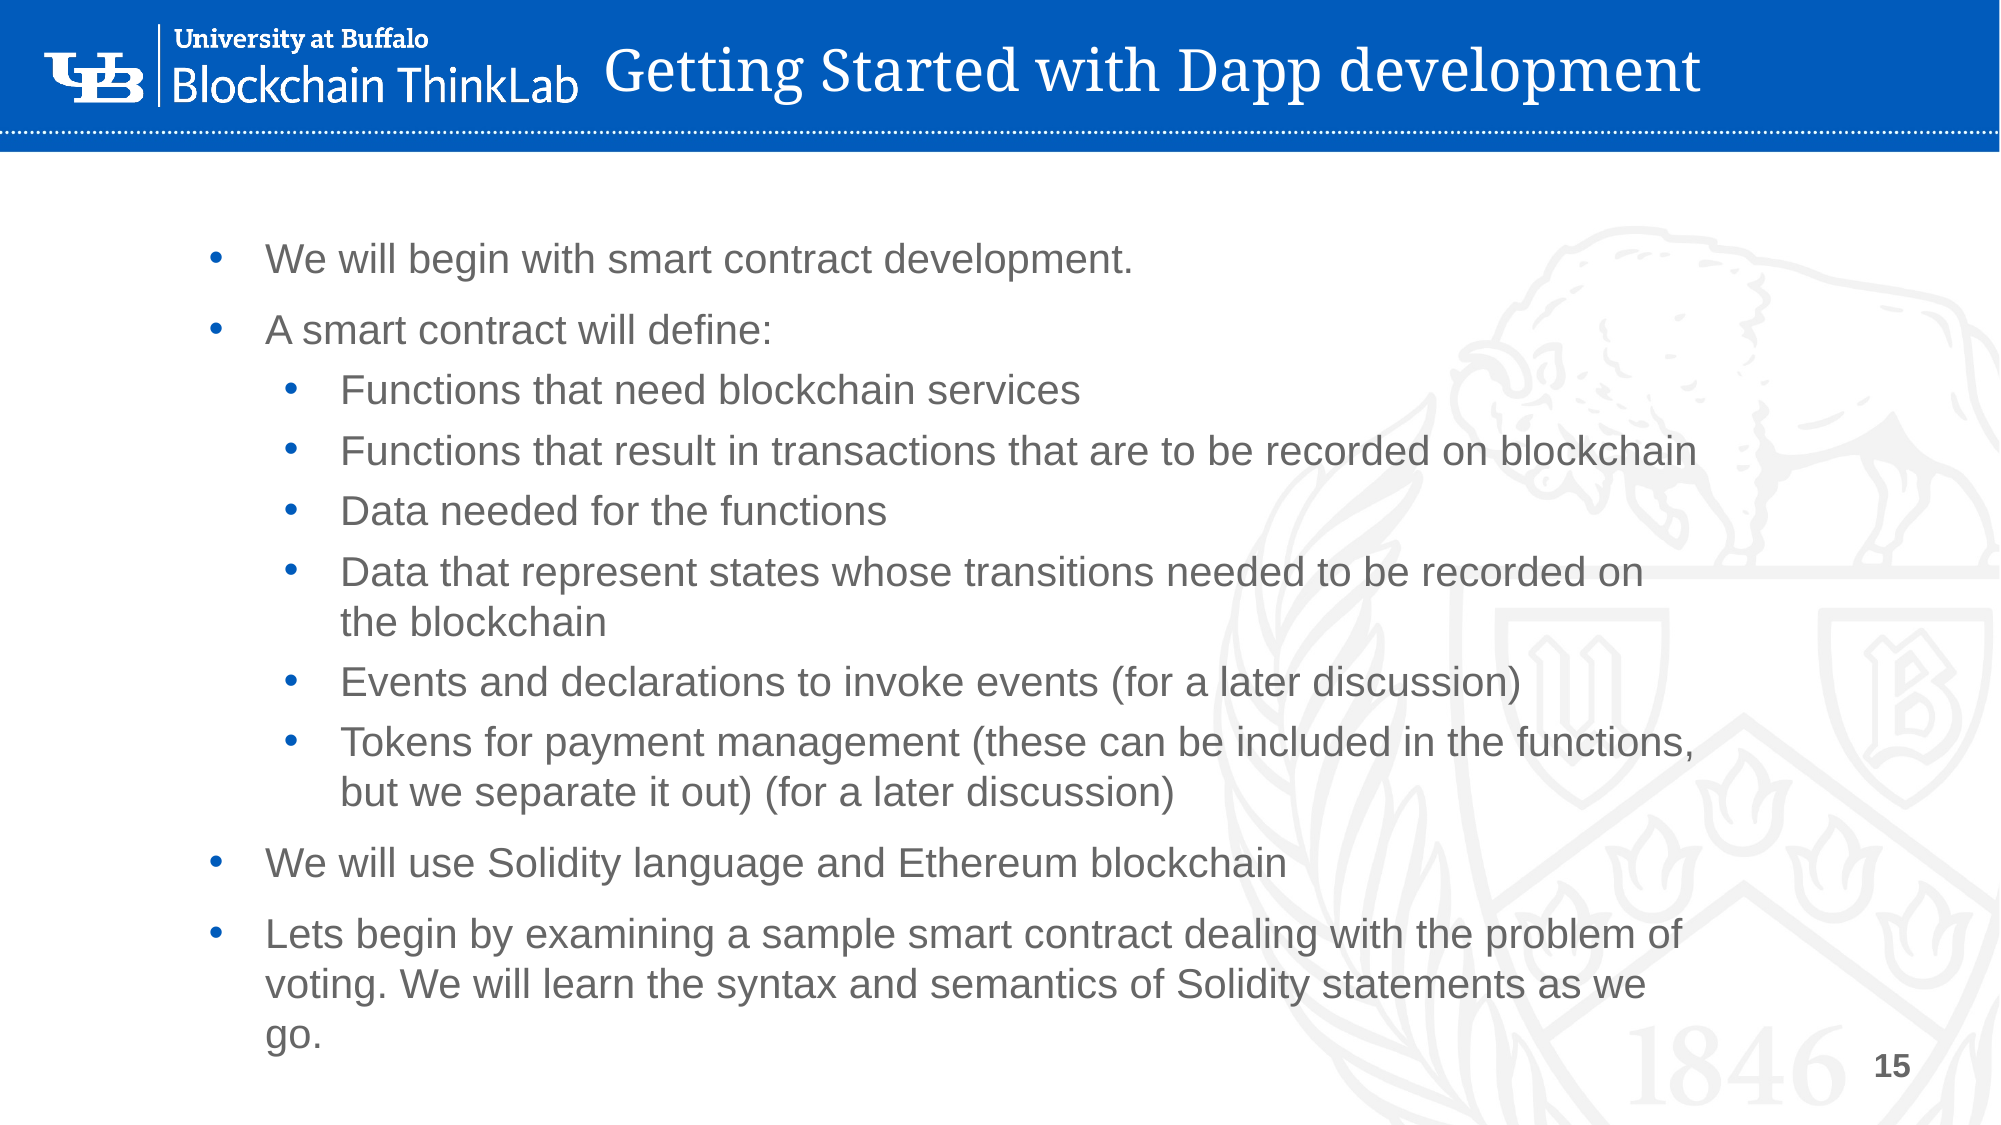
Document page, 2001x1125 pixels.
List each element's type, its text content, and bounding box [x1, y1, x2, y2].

title Getting Started with Dapp development [588, 0, 1911, 118]
picture [0, 0, 2000, 1125]
list We will begin with smart contract development. A smart contract will define: Functions that need blockchain services Functions that result in transactions that are to be recorded on blockchain Data needed for the functions Data that represent states whose transitions needed to be recorded on the blockchain Events and declarations to invoke events (for a later discussion) Tokens for payment management (these can be included in the functions, but we separate it out) (for a later discussion) We will use Solidity language and Ethereum blockchain Lets begin by examining a sample smart contract dealing with the problem of voting. We will learn the syntax and semantics of Solidity statements as we go. [193, 216, 1721, 893]
